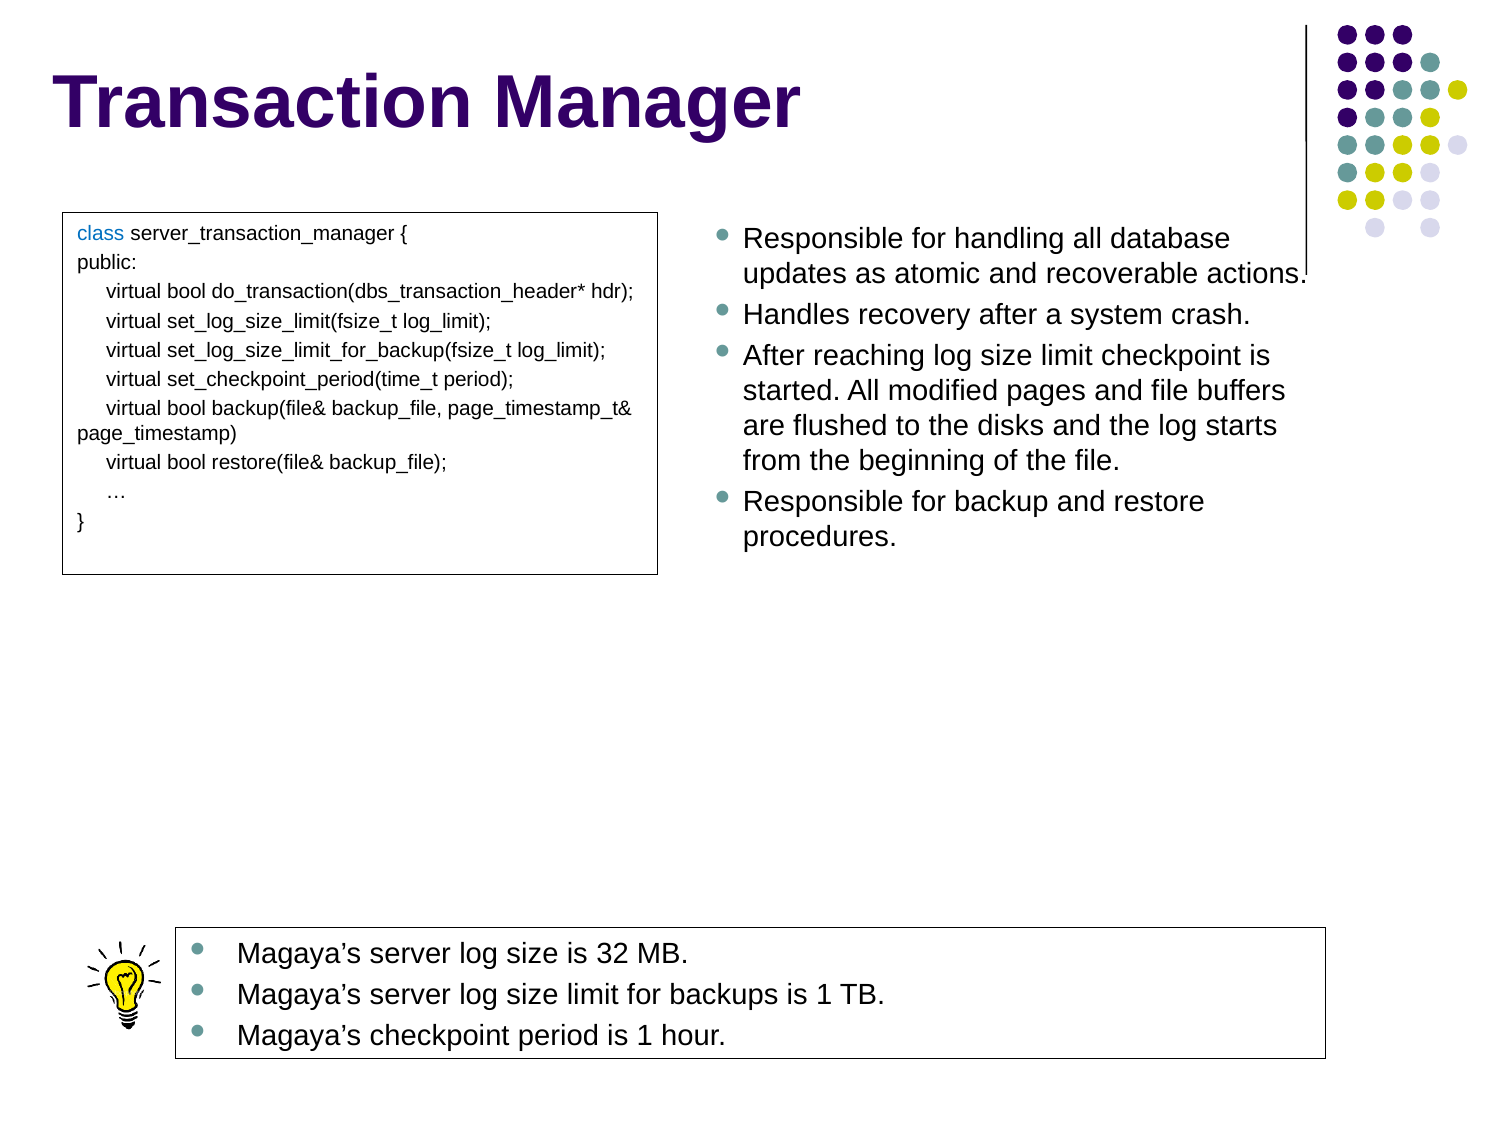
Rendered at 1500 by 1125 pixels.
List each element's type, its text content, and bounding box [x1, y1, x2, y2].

text_box Responsible for handling all database updates as atomic and recoverable actions. Handles recovery after a system crash. After reaching log size limit checkpoint is started. All modified pages and file buffers are flushed to the disks and the log starts from the beginning of the file. Responsible for backup and restore procedures. [699, 212, 1326, 764]
text_box Magaya’s server log size is 32 MB. Magaya’s server log size limit for backups is 1 TB. Magaya’s checkpoint period is 1 hour. [175, 927, 1326, 1059]
picture [85, 939, 162, 1030]
text_box class server_transaction_manager { public: virtual bool do_transaction(dbs_transaction_header* hdr); virtual set_log_size_limit(fsize_t log_limit); virtual set_log_size_limit_for_backup(fsize_t log_limit); virtual set_checkpoint_period(time_t period); virtual bool backup(file& backup_file, page_timestamp_t& page_timestamp) virtual bool restore(file& backup_file); … } [62, 212, 658, 575]
title Transaction Manager [37, 37, 1300, 150]
